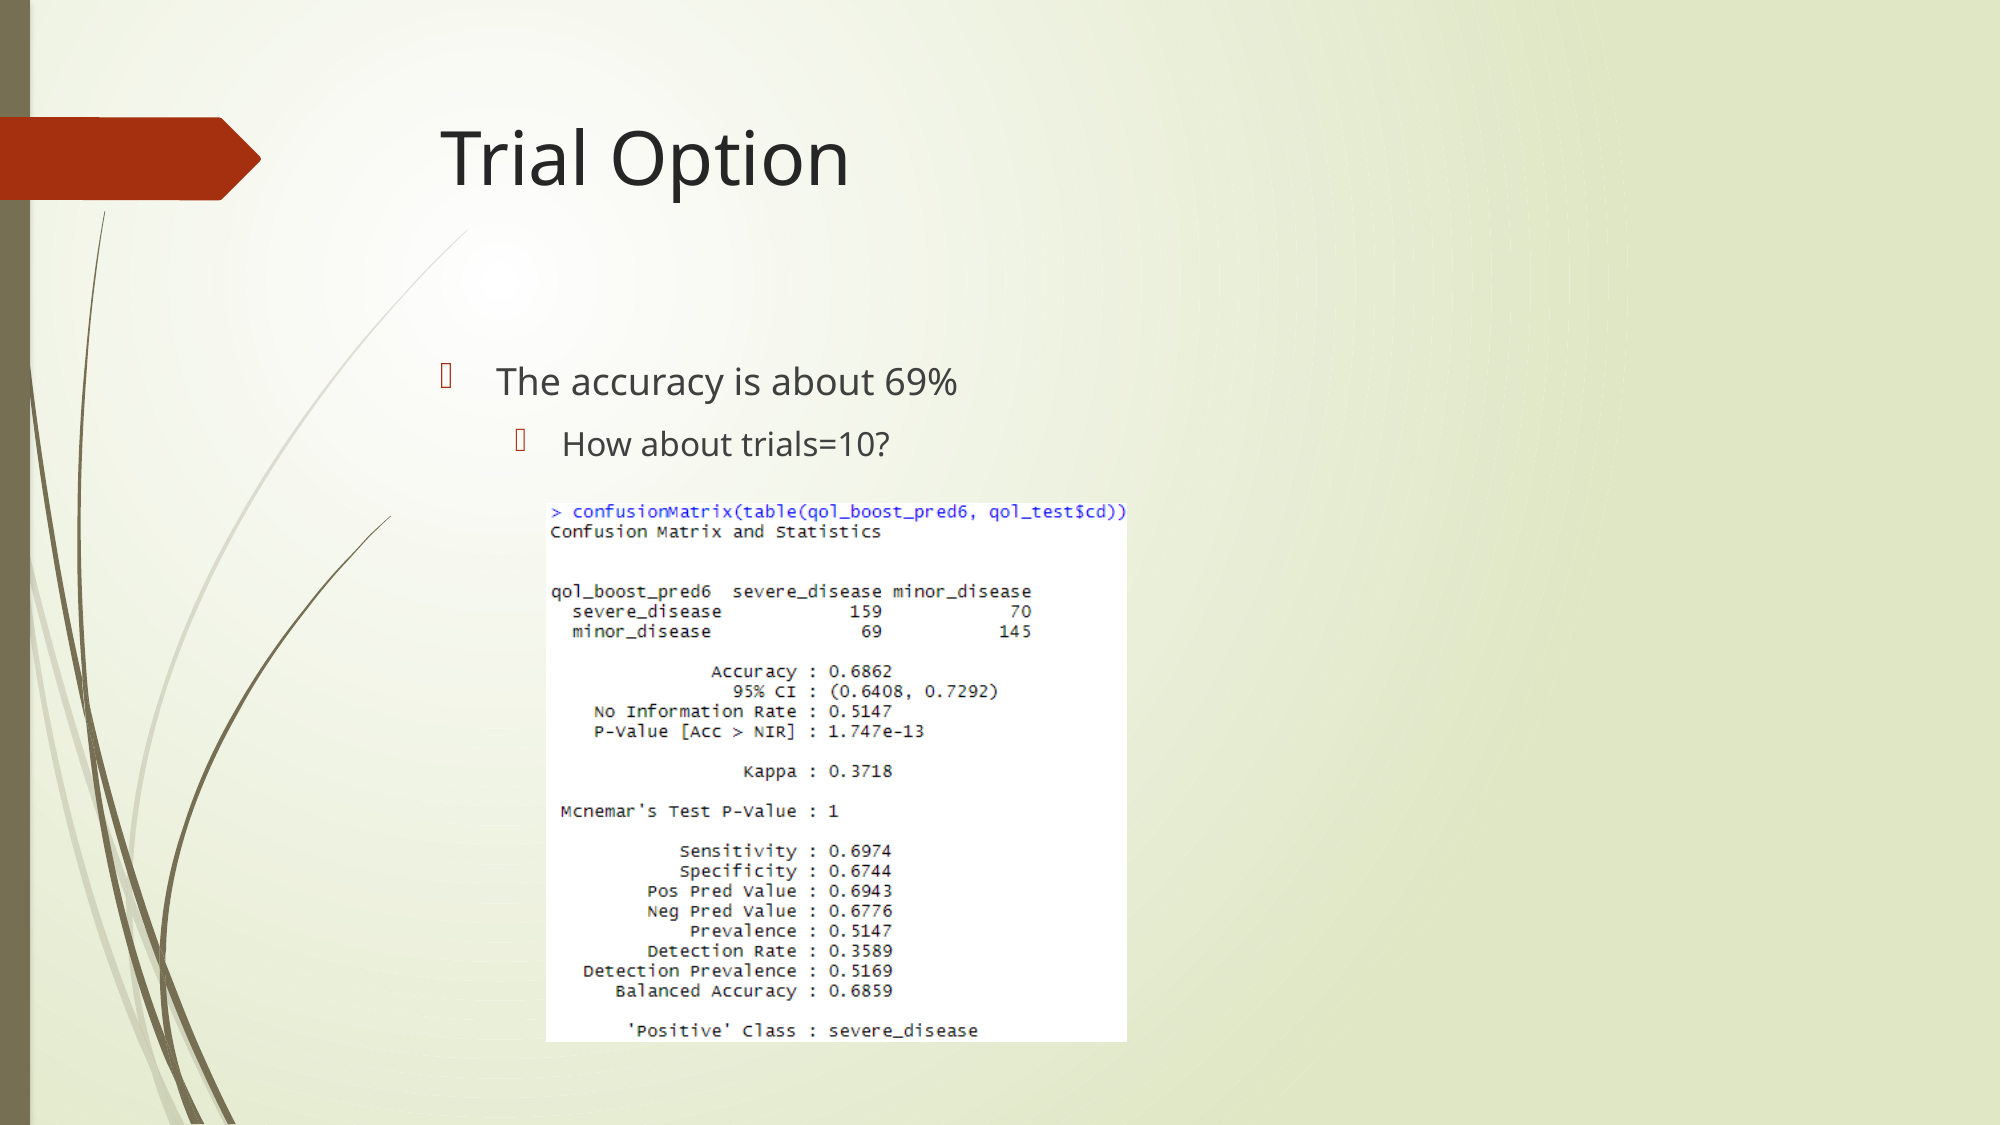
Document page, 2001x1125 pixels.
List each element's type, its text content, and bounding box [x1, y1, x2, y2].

list The accuracy is about 69% How about trials=10? [424, 350, 1888, 970]
picture [546, 503, 1127, 1042]
title Trial Option [425, 102, 1888, 313]
